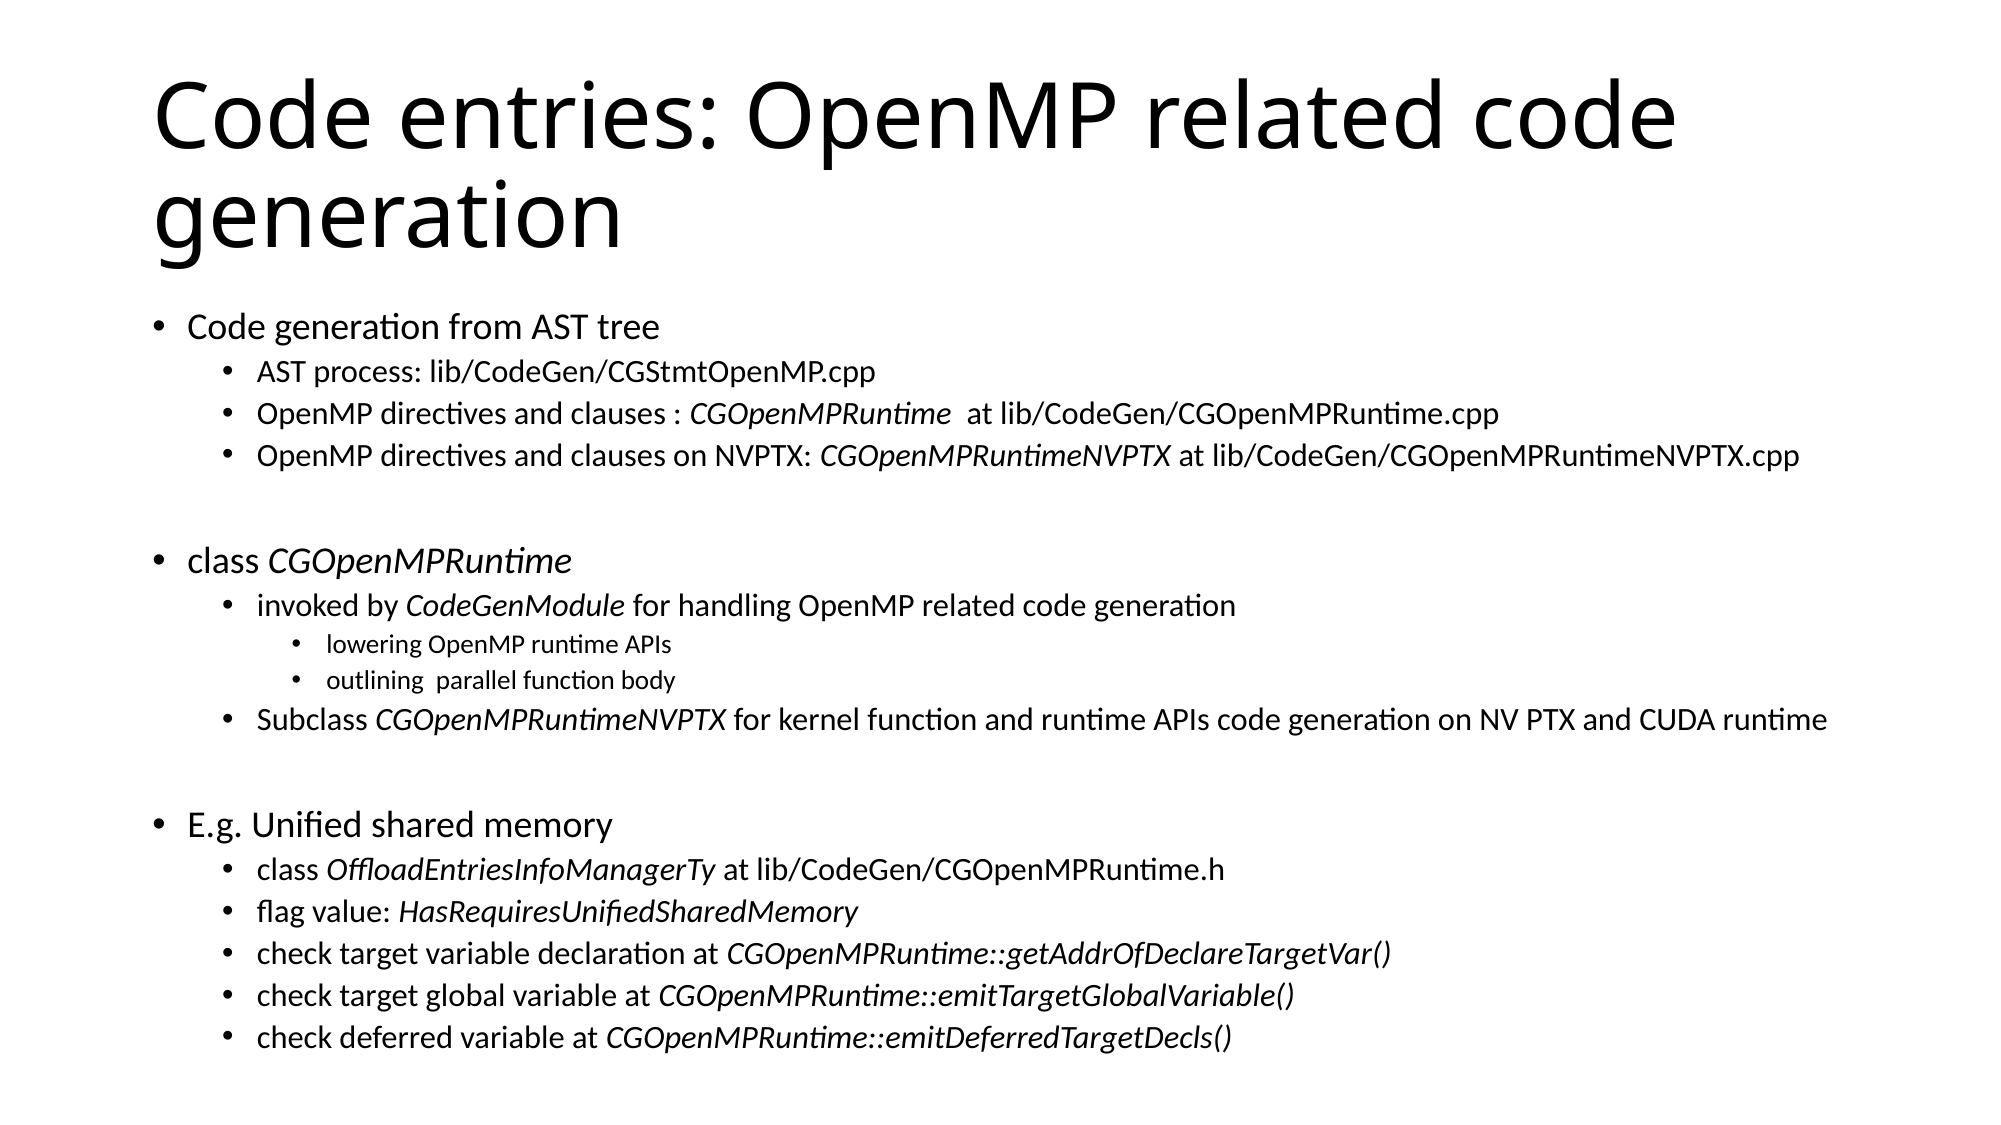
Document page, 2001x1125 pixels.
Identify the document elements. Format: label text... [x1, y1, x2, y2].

list Code generation from AST tree AST process: lib/CodeGen/CGStmtOpenMP.cpp OpenMP directives and clauses : CGOpenMPRuntime at lib/CodeGen/CGOpenMPRuntime.cpp OpenMP directives and clauses on NVPTX: CGOpenMPRuntimeNVPTX at lib/CodeGen/CGOpenMPRuntimeNVPTX.cpp class CGOpenMPRuntime invoked by CodeGenModule for handling OpenMP related code generation lowering OpenMP runtime APIs outlining parallel function body Subclass CGOpenMPRuntimeNVPTX for kernel function and runtime APIs code generation on NV PTX and CUDA runtime E.g. Unified shared memory class OffloadEntriesInfoManagerTy at lib/CodeGen/CGOpenMPRuntime.h flag value: HasRequiresUnifiedSharedMemory check target variable declaration at CGOpenMPRuntime::getAddrOfDeclareTargetVar() check target global variable at CGOpenMPRuntime::emitTargetGlobalVariable() check deferred variable at CGOpenMPRuntime::emitDeferredTargetDecls() [137, 299, 2000, 1071]
title Code entries: OpenMP related code generation [137, 59, 1863, 278]
